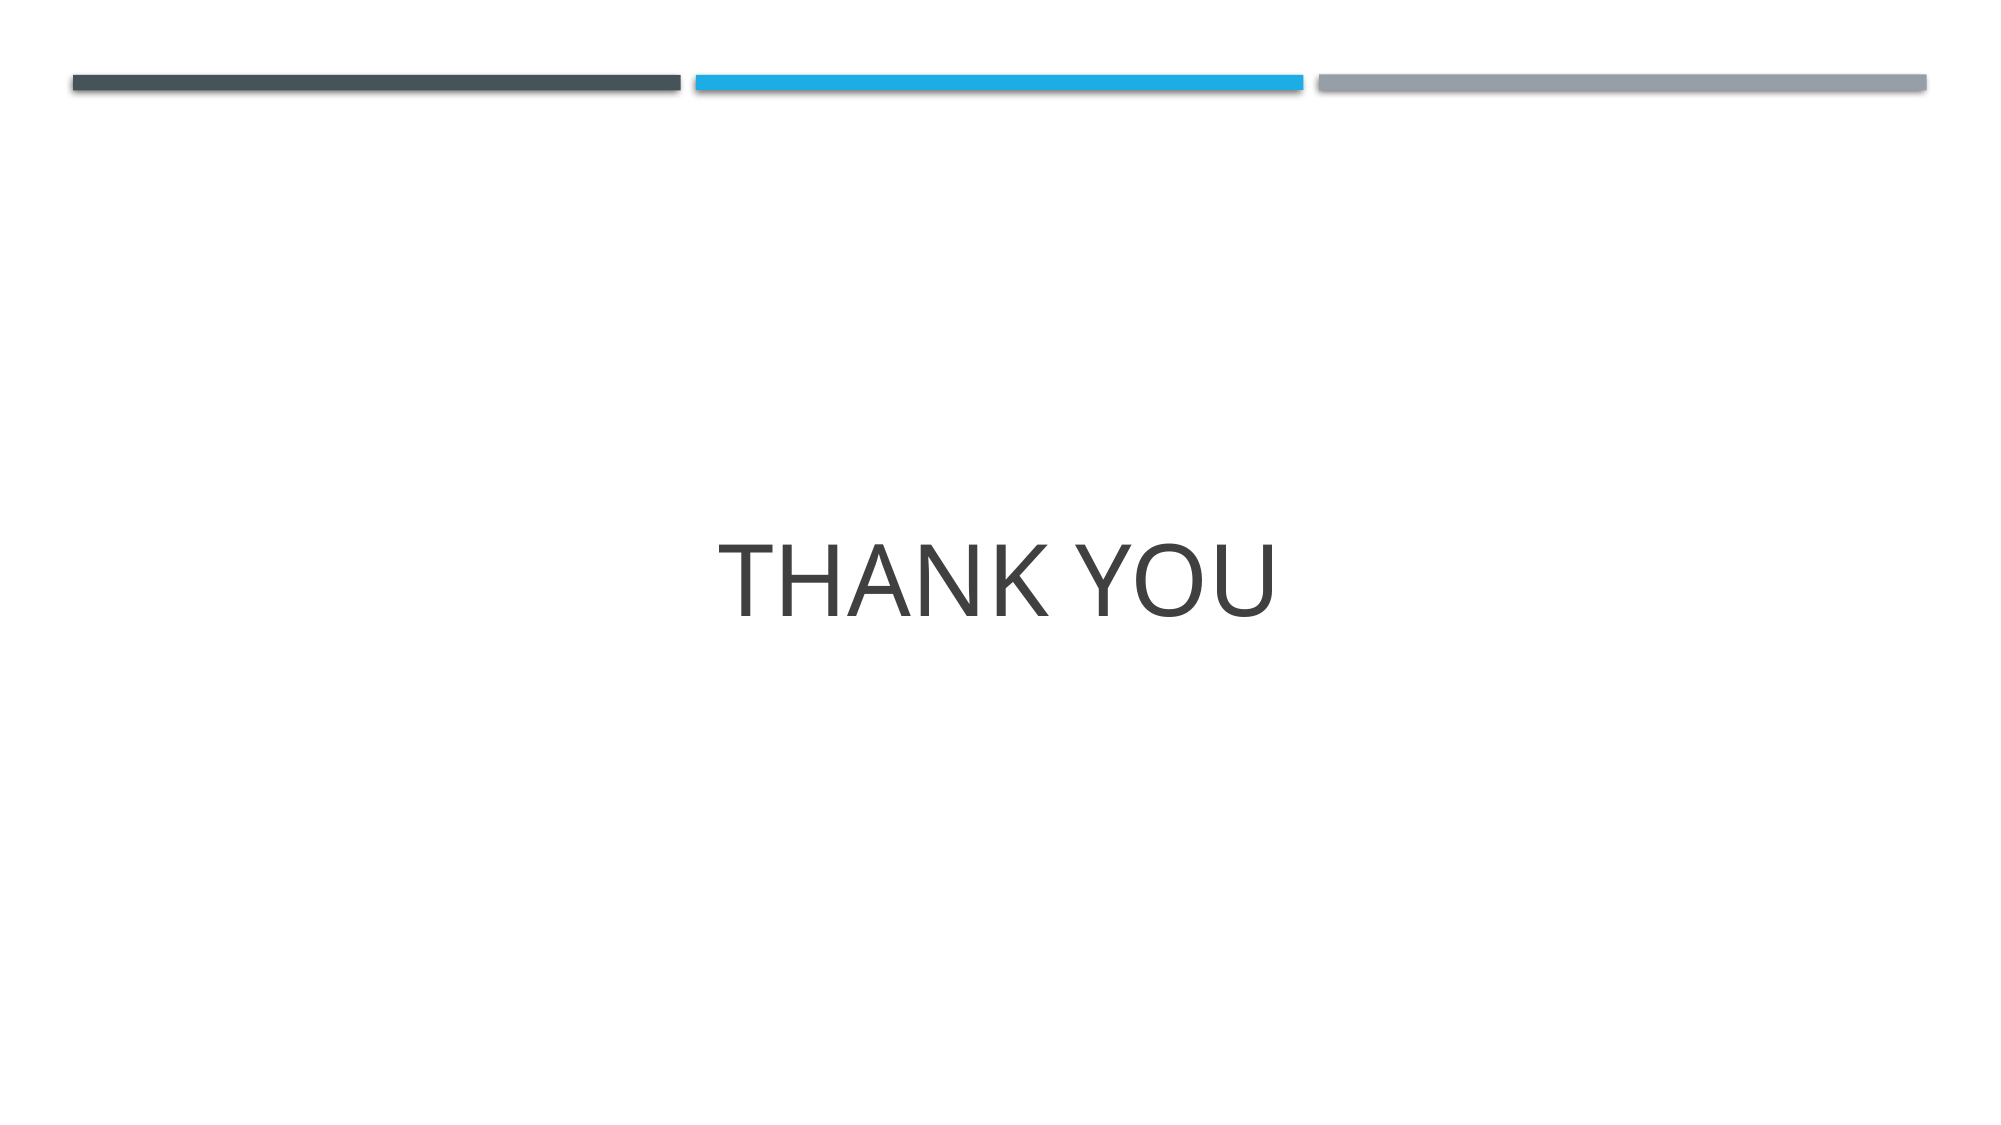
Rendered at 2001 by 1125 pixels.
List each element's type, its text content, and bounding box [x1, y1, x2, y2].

title Thank you [95, 115, 1905, 1037]
